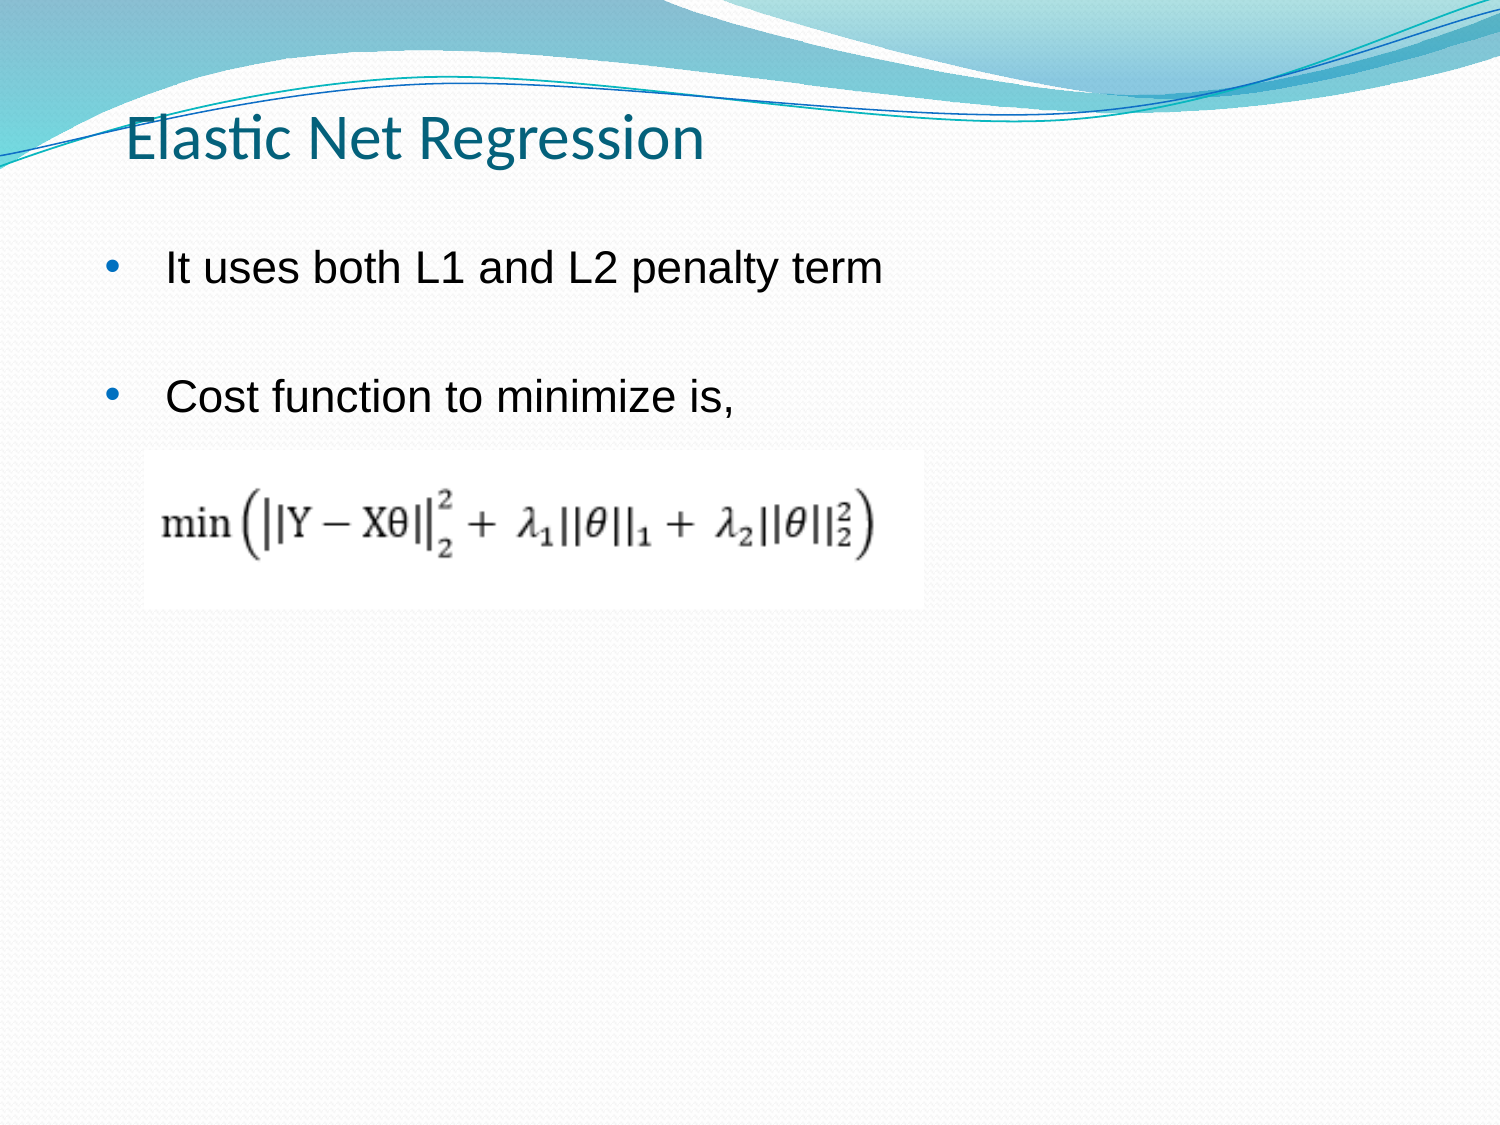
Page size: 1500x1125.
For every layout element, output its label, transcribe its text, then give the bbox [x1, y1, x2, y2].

list It uses both L1 and L2 penalty term Cost function to minimize is, [75, 223, 1427, 957]
picture [143, 450, 925, 609]
list Elastic Net Regression [75, 23, 1426, 188]
